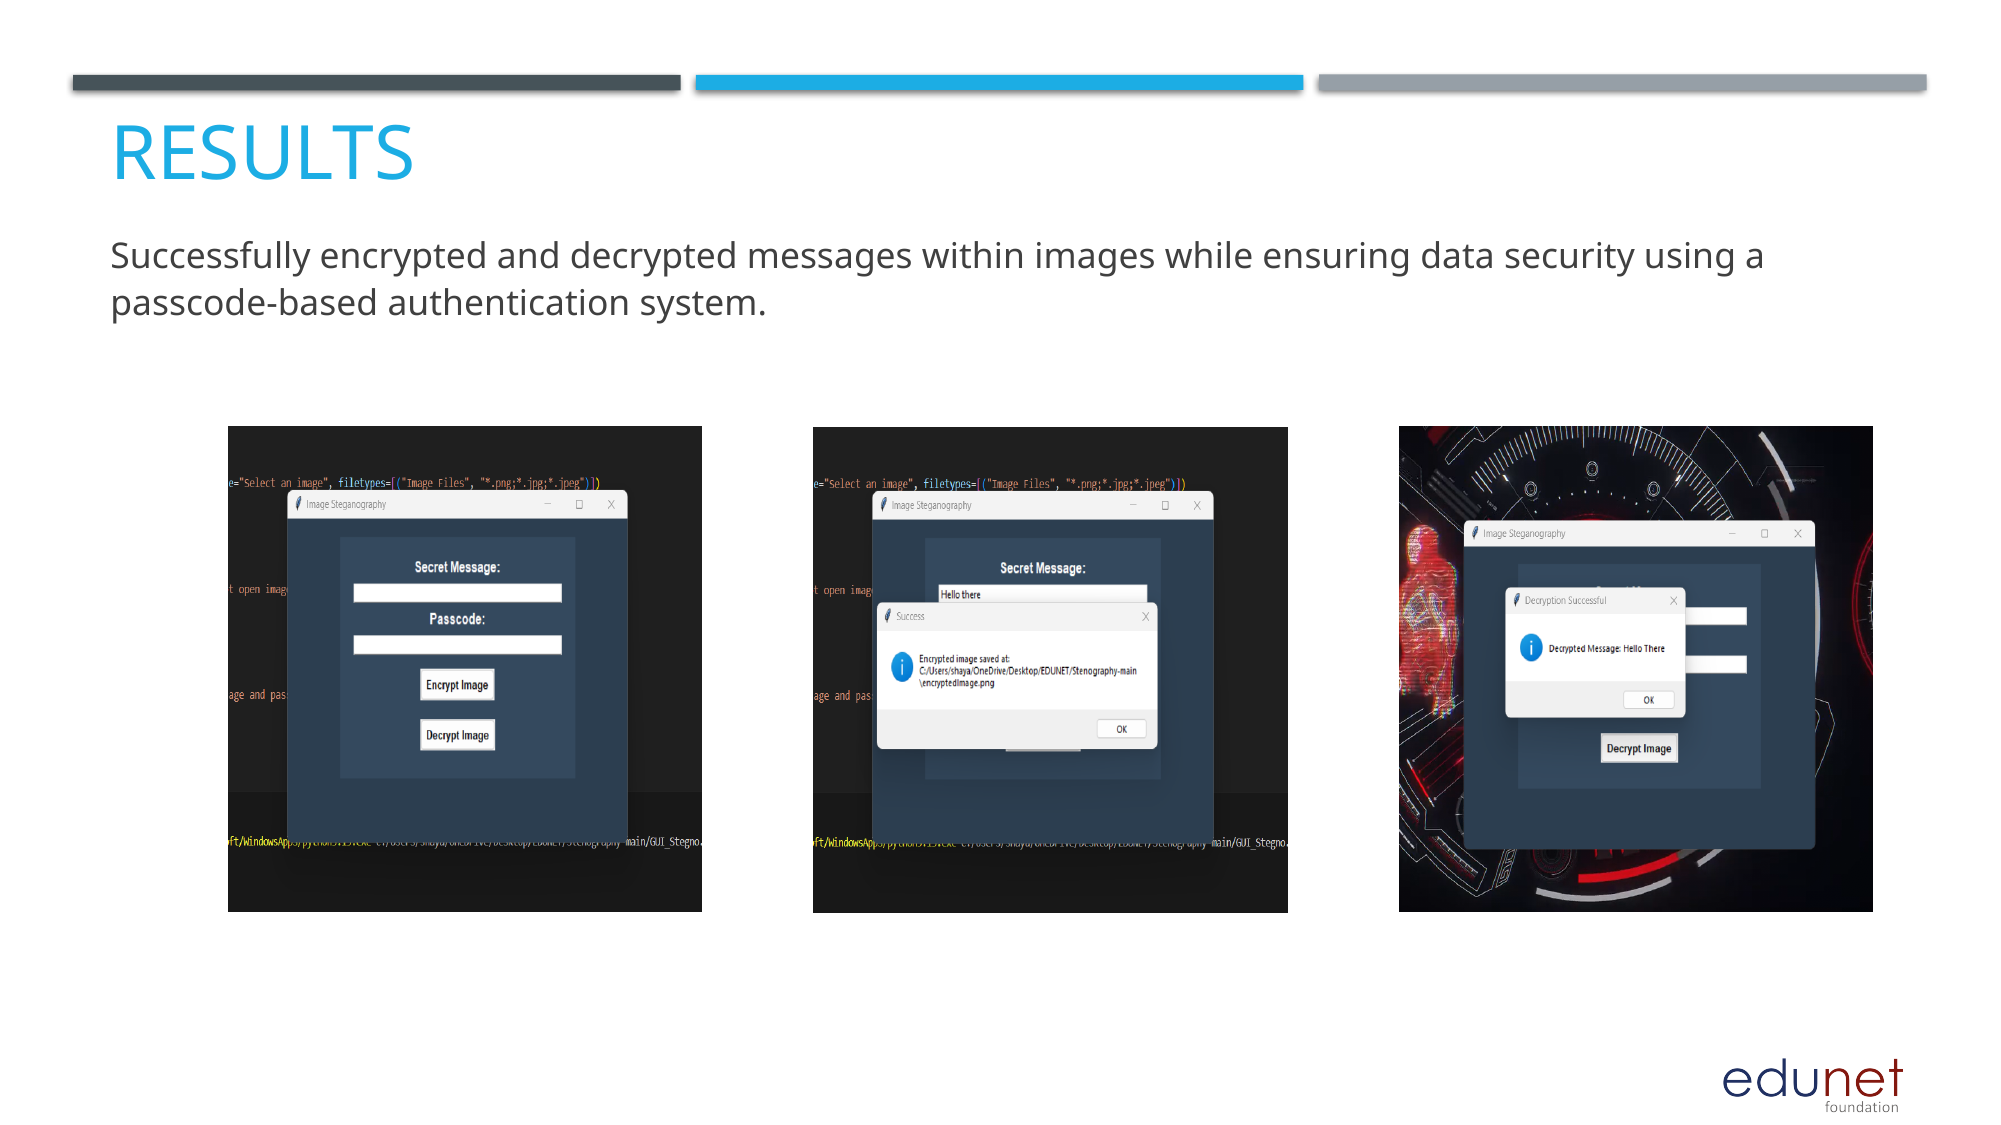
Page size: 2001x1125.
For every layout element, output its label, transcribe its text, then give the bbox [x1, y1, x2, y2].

list Successfully encrypted and decrypted messages within images while ensuring data security using a passcode-based authentication system. [95, 213, 1905, 338]
picture [1719, 1056, 1905, 1116]
title Results [95, 115, 1905, 203]
picture [813, 427, 1288, 914]
picture [227, 426, 703, 912]
picture [1398, 426, 1874, 912]
